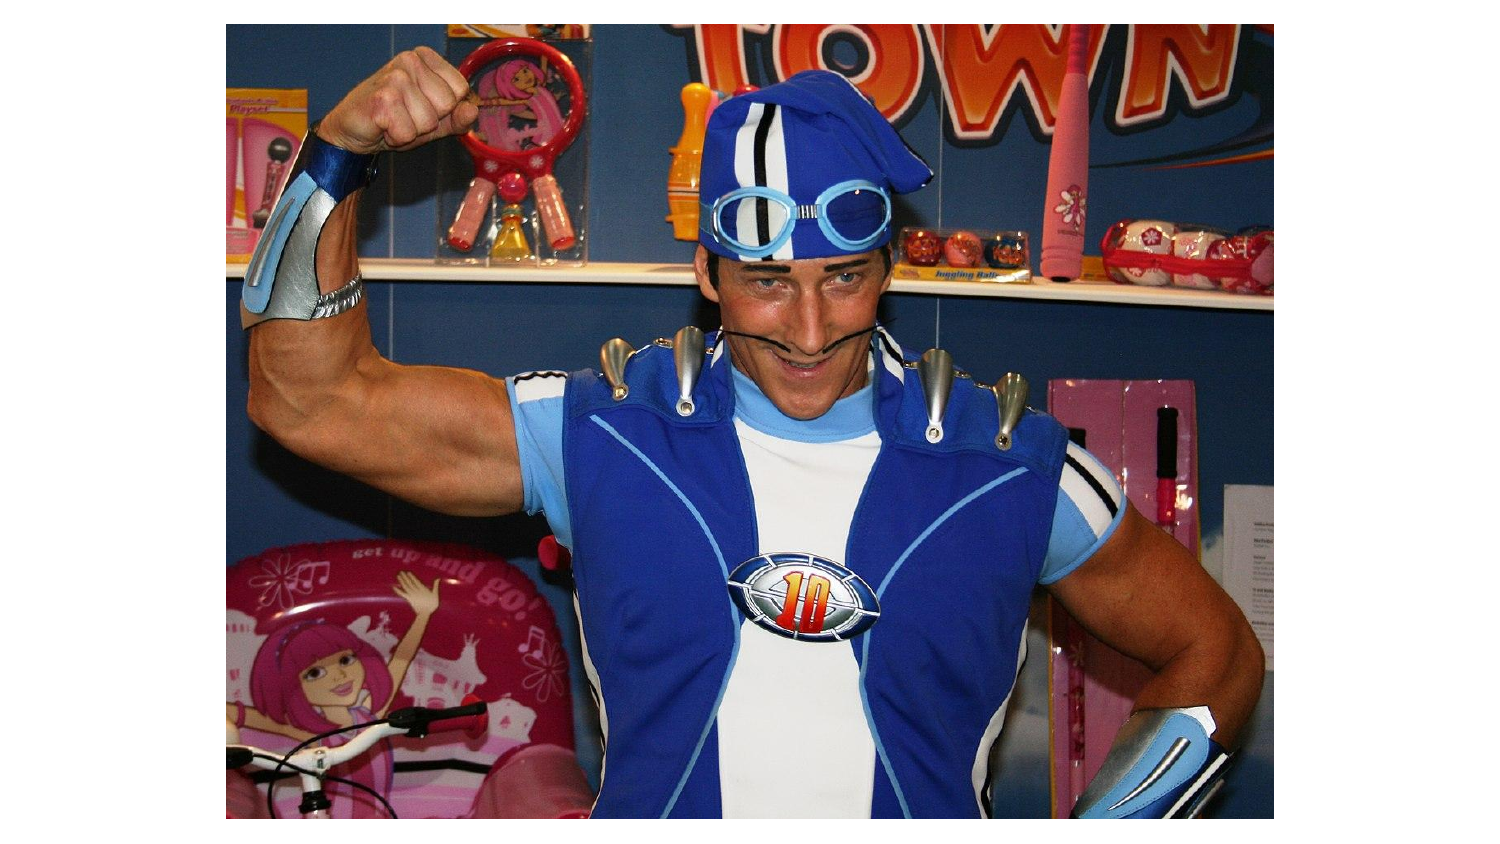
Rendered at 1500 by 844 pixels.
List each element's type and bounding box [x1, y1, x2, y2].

picture [226, 24, 1274, 819]
